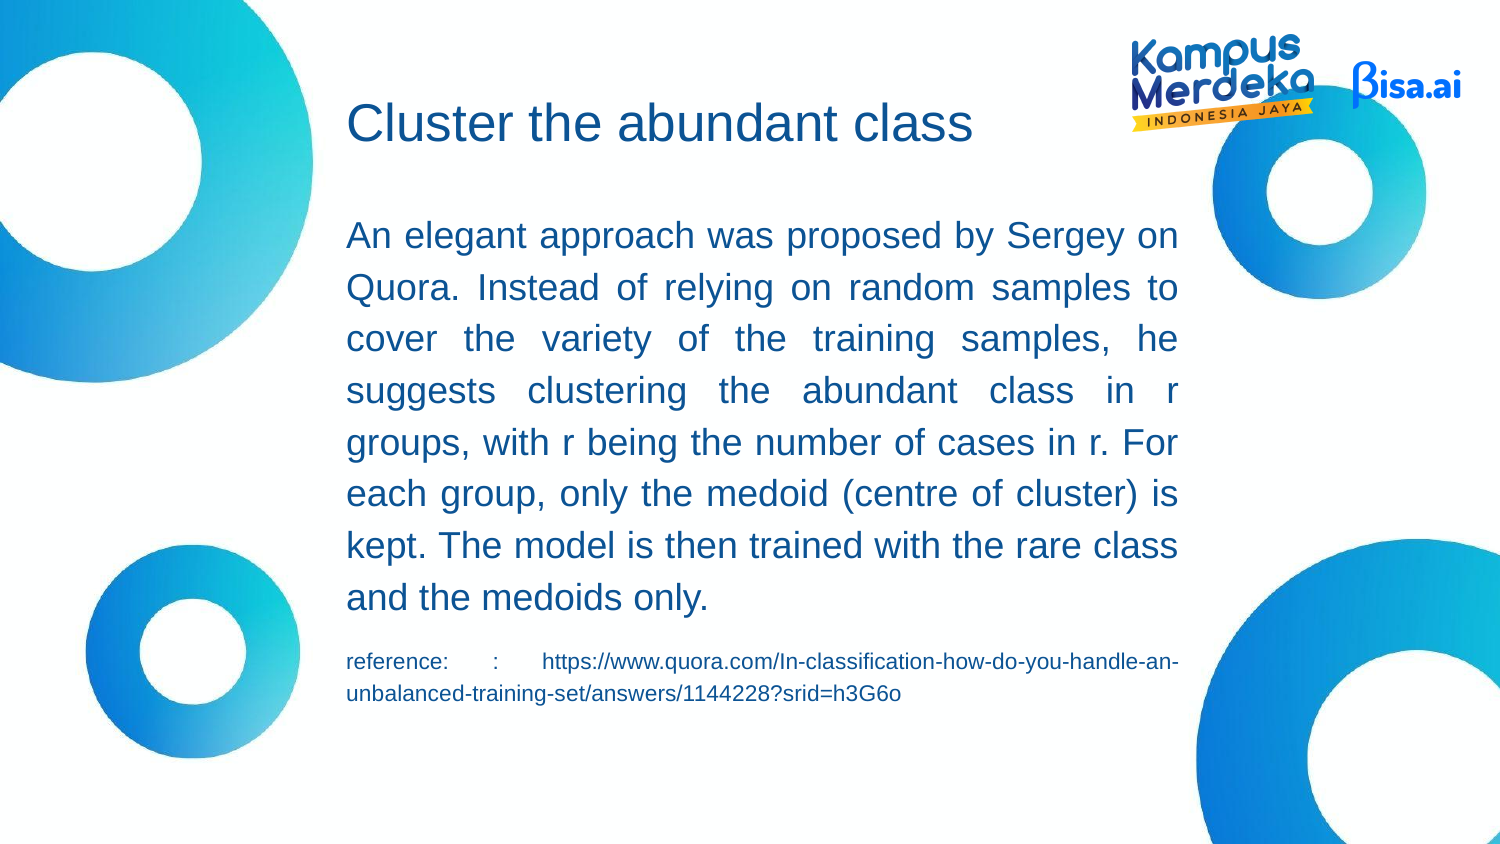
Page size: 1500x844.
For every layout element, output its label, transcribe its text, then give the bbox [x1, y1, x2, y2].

picture [0, 0, 1500, 844]
list An elegant approach was proposed by Sergey on Quora. Instead of relying on random samples to cover the variety of the training samples, he suggests clustering the abundant class in r groups, with r being the number of cases in r. For each group, only the medoid (centre of cluster) is kept. The model is then trained with the rare class and the medoids only. reference: : https://www.quora.com/In-classification-how-do-you-handle-an-unbalanced-training-set/answers/1144228?srid=h3G6o [331, 189, 1194, 750]
title Cluster the abundant class [331, 72, 1169, 167]
